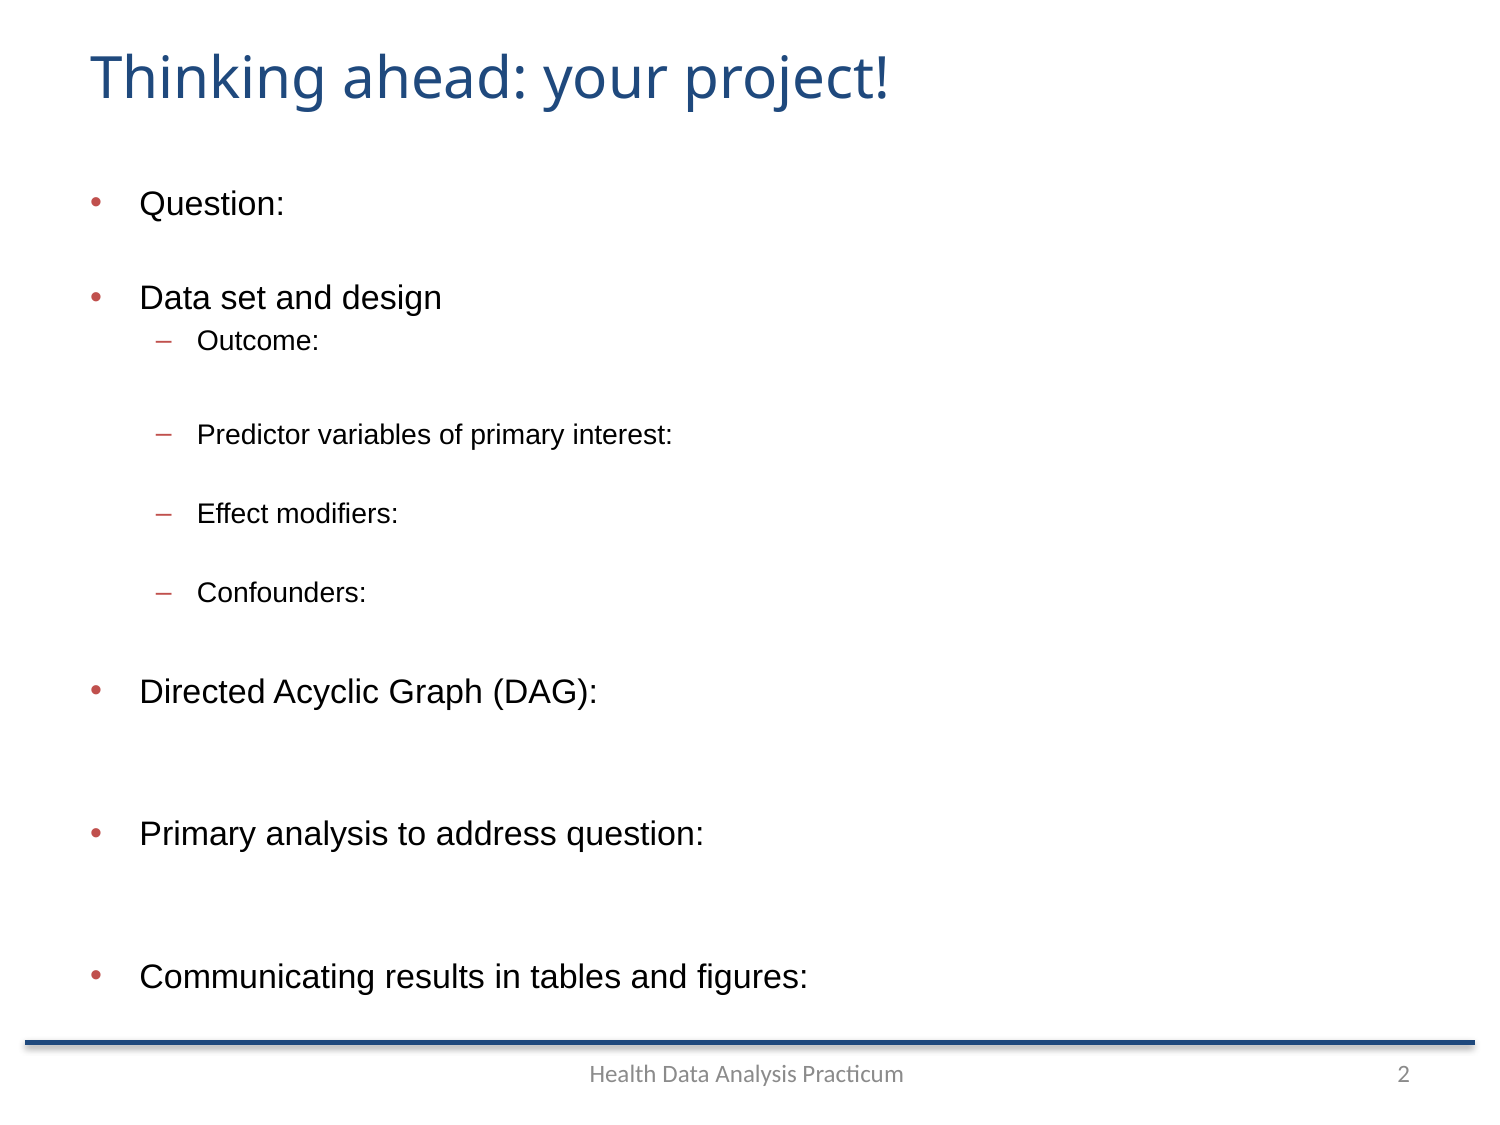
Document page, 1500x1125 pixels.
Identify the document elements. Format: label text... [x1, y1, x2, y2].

footer Health Data Analysis Practicum [425, 1042, 1075, 1103]
list Question: Data set and design Outcome: Predictor variables of primary interest: Effect modifiers: Confounders: Directed Acyclic Graph (DAG): Primary analysis to address question: Communicating results in tables and figures: [75, 173, 1425, 1005]
title Thinking ahead: your project! [75, 10, 1425, 140]
slide_number 2 [1075, 1042, 1425, 1103]
